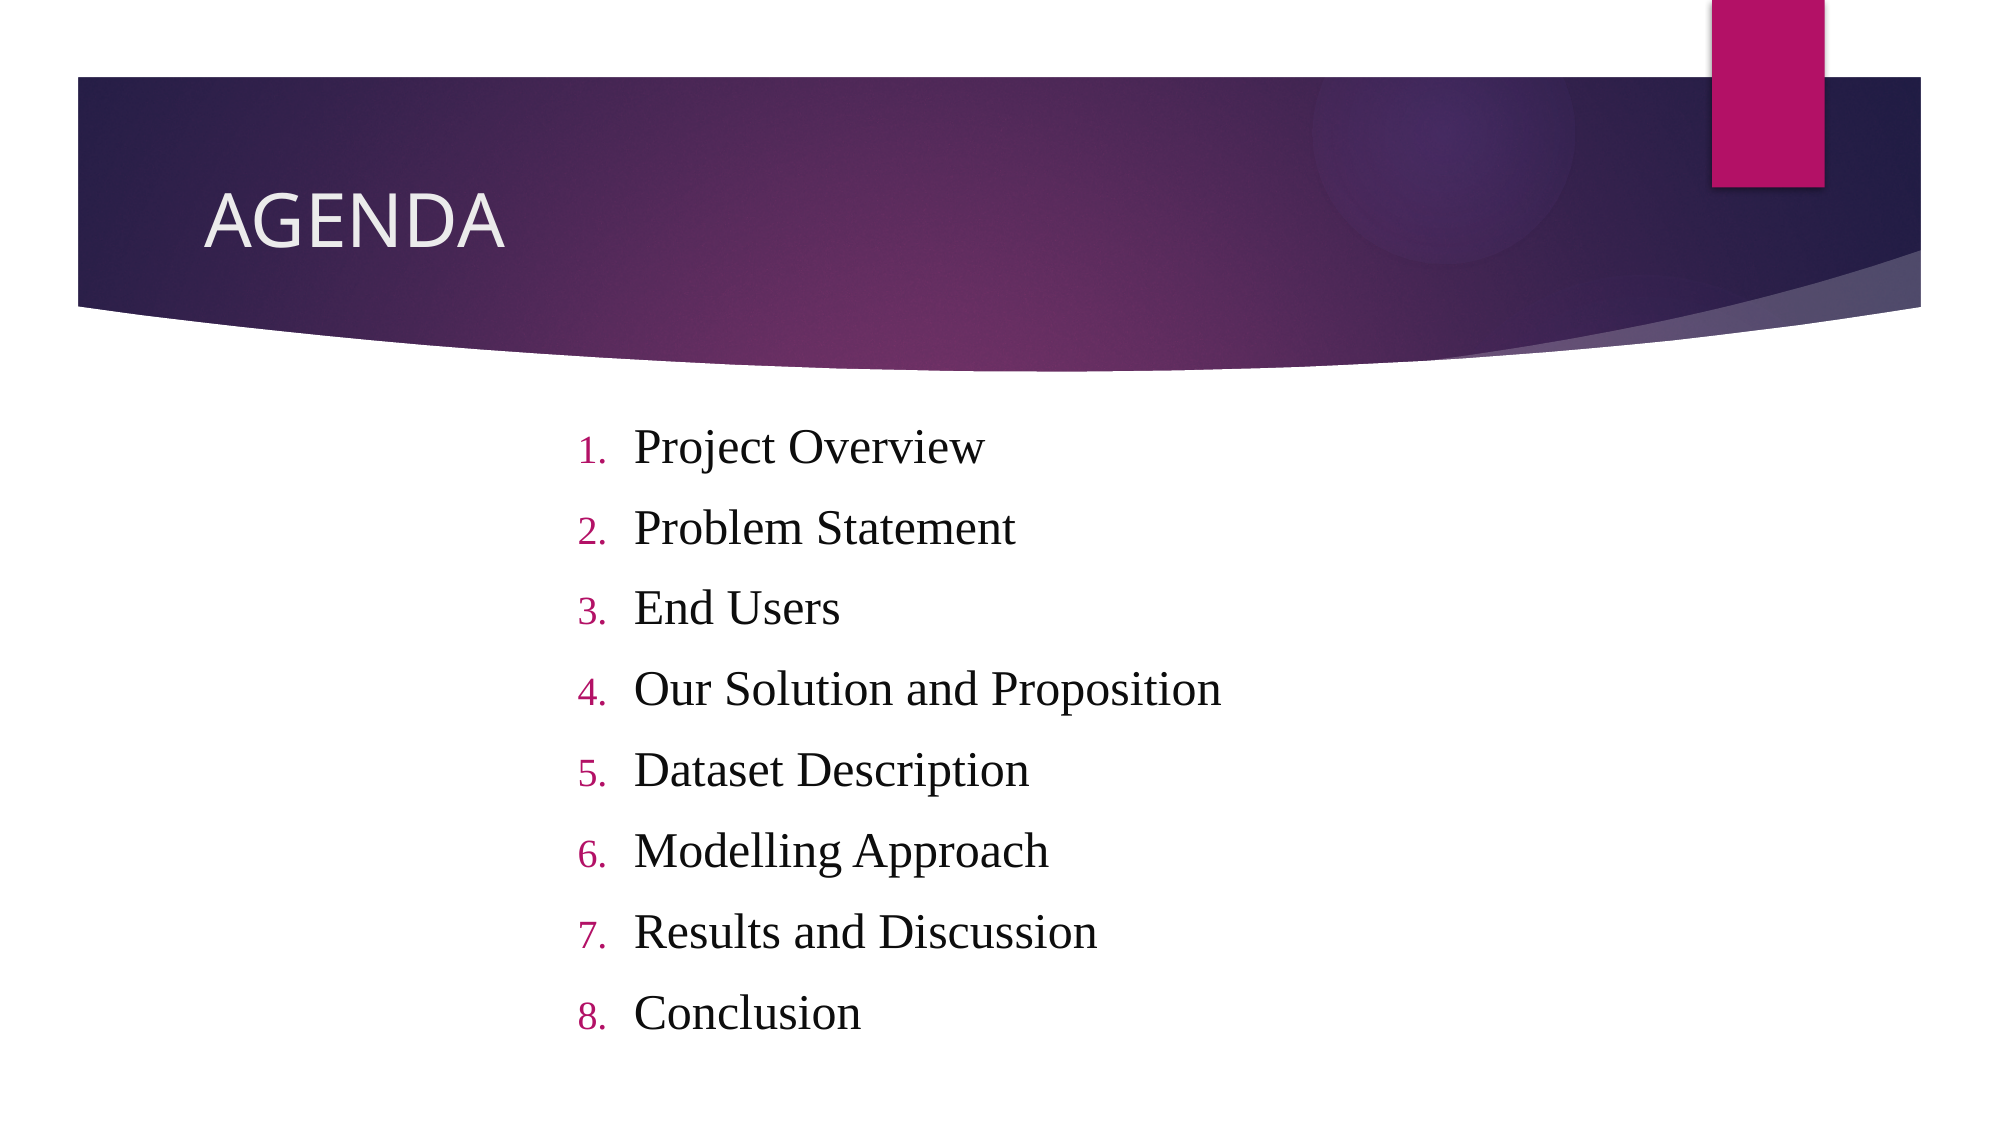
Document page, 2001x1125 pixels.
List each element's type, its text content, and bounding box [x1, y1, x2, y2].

title AGENDA [189, 159, 1627, 276]
list Project Overview Problem Statement End Users Our Solution and Proposition Dataset Description Modelling Approach Results and Discussion Conclusion [562, 324, 1961, 1125]
